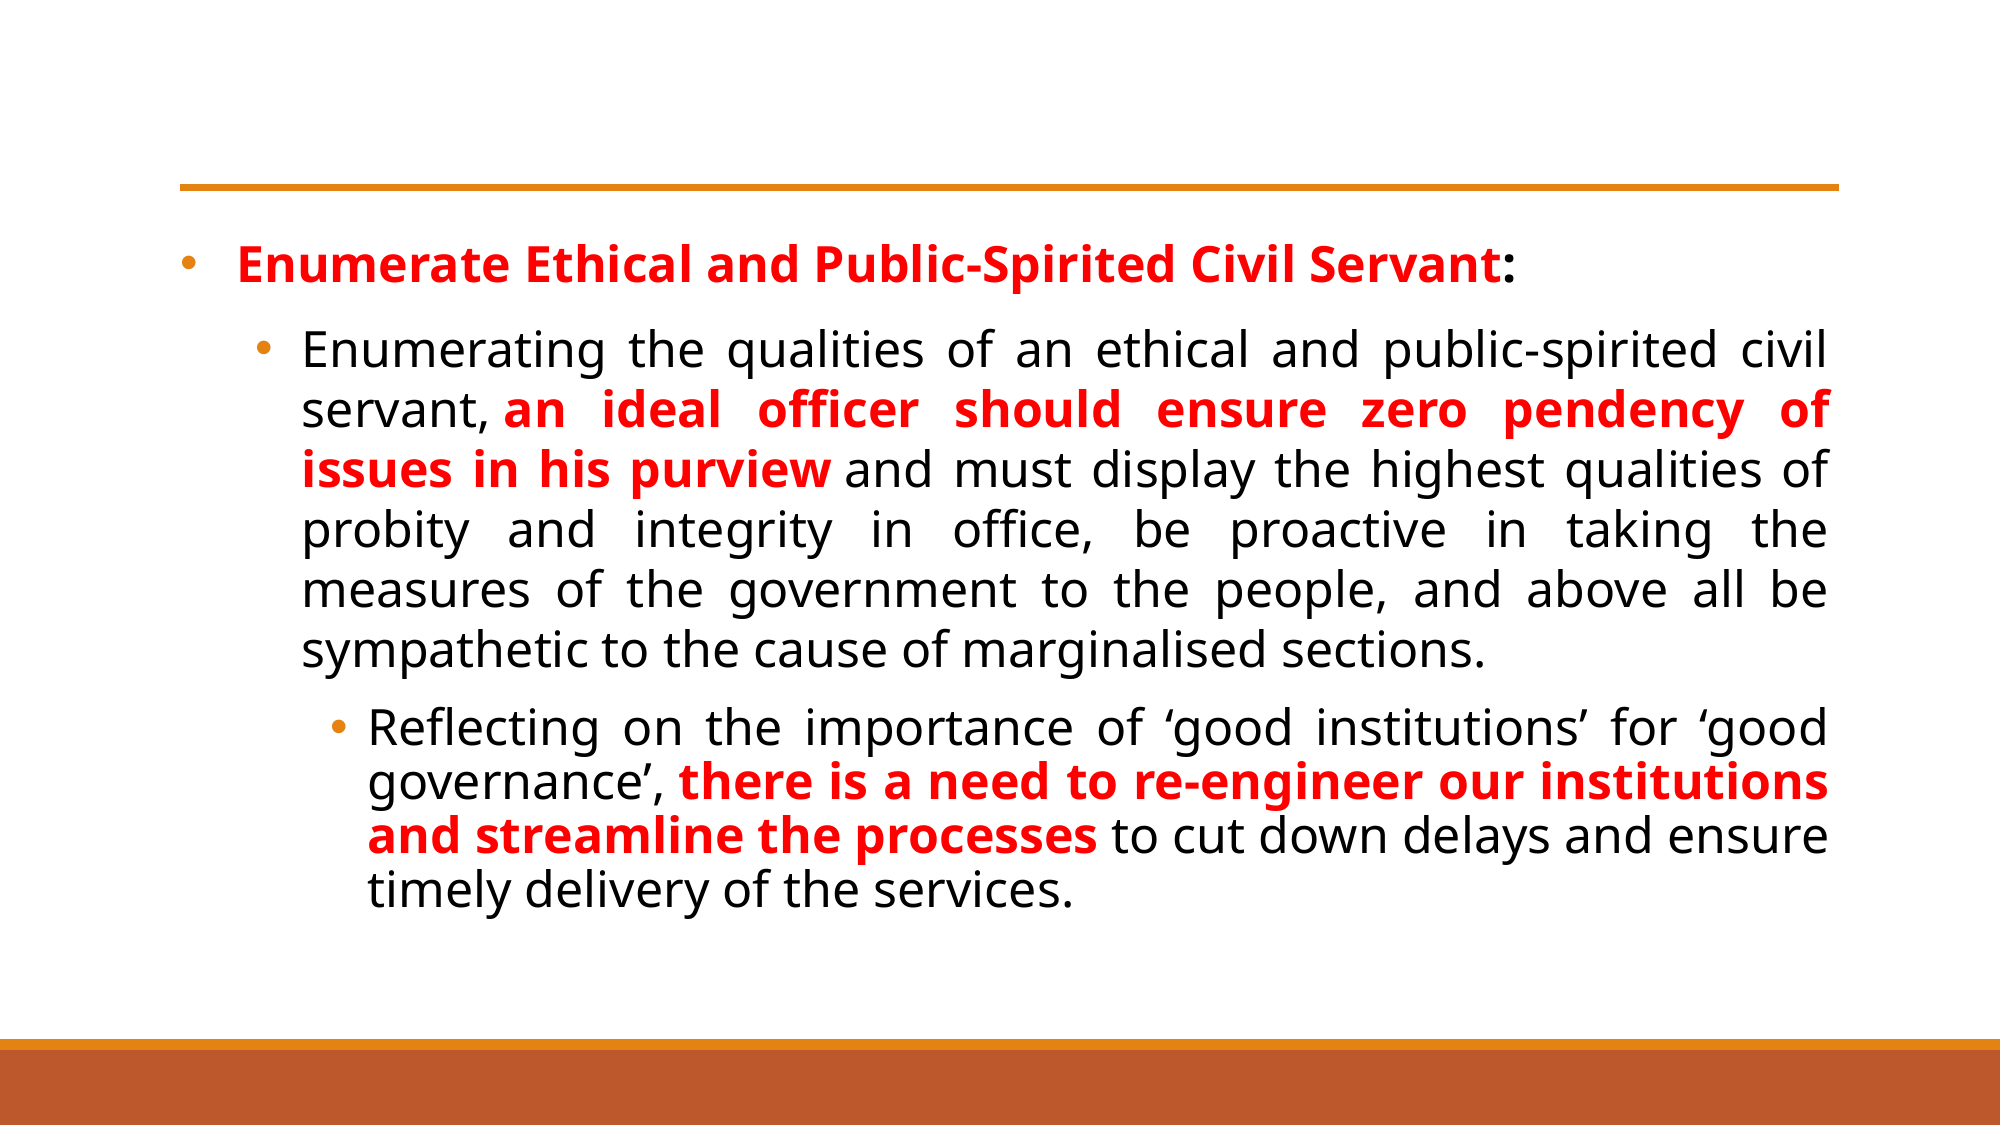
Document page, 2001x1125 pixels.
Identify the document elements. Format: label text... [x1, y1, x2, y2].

list Enumerate Ethical and Public-Spirited Civil Servant: Enumerating the qualities of an ethical and public-spirited civil servant, an ideal officer should ensure zero pendency of issues in his purview and must display the highest qualities of probity and integrity in office, be proactive in taking the measures of the government to the people, and above all be sympathetic to the cause of marginalised sections. Reflecting on the importance of ‘good institutions’ for ‘good governance’, there is a need to re-engineer our institutions and streamline the processes to cut down delays and ensure timely delivery of the services. [180, 224, 1830, 1025]
